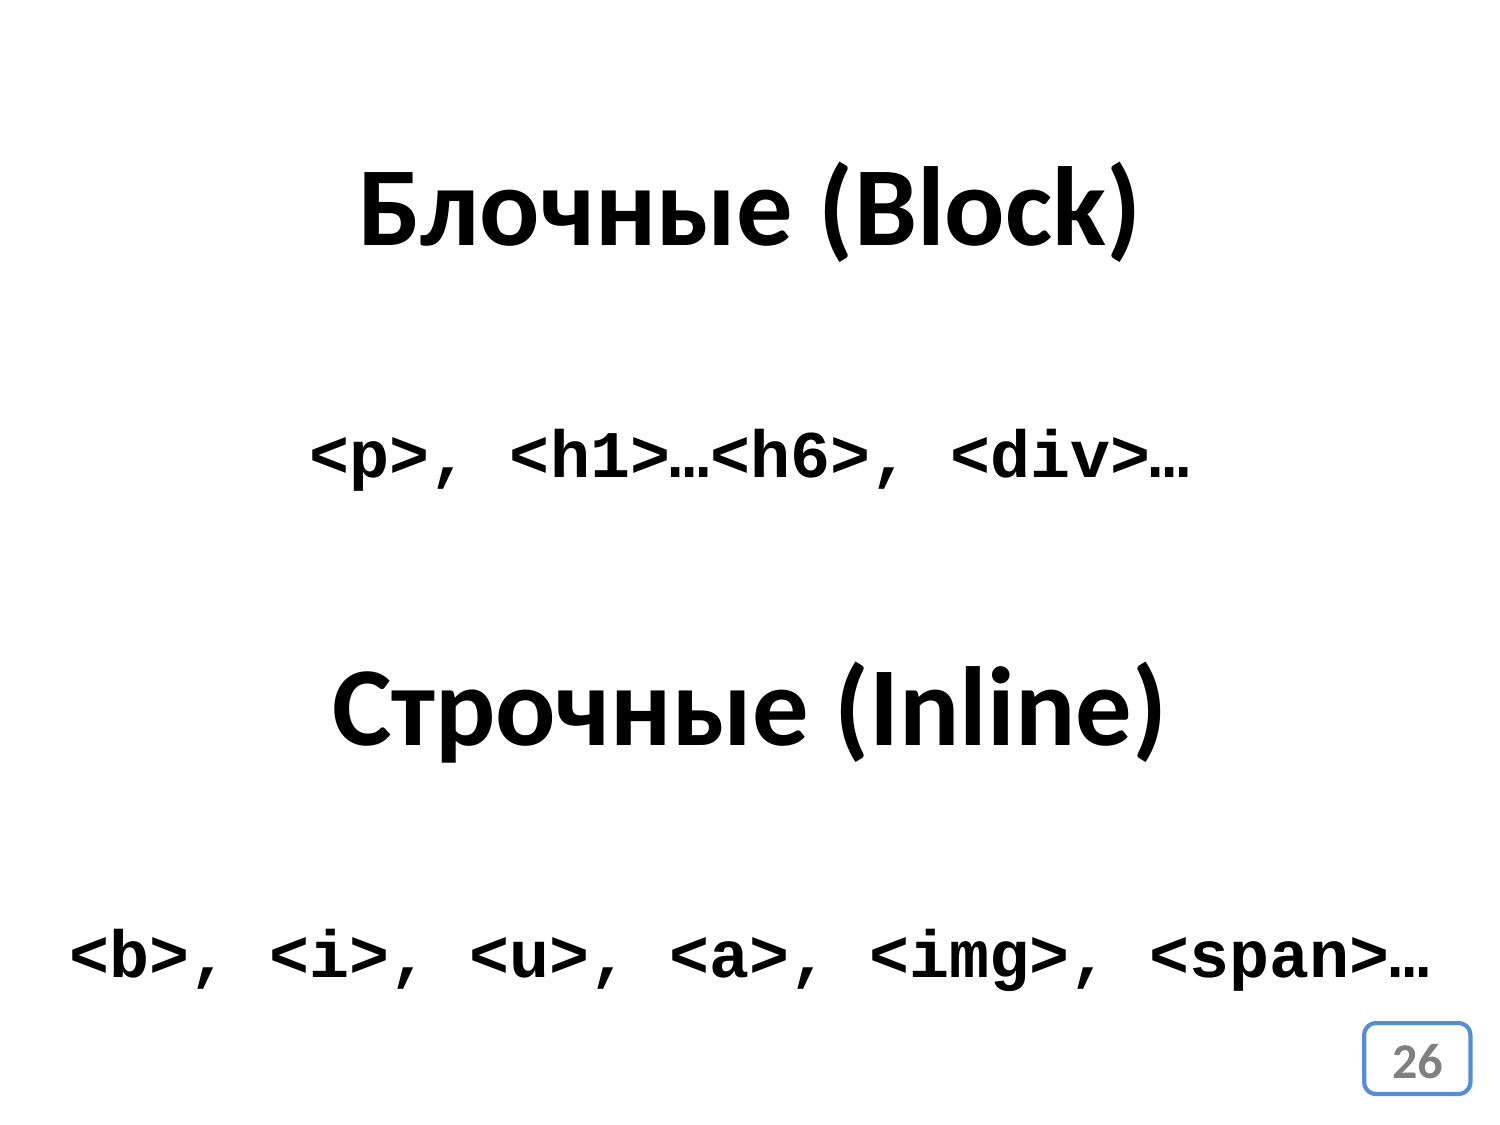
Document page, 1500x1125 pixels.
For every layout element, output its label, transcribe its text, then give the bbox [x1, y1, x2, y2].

text_box <b>, <i>, <u>, <a>, <img>, <span>… [55, 902, 1445, 998]
text_box Строчные (Inline) [317, 625, 1183, 776]
text_box <p>, <h1>…<h6>, <div>… [295, 403, 1205, 499]
text_box Блочные (Block) [343, 125, 1157, 276]
text_box 26 [1362, 1021, 1473, 1097]
